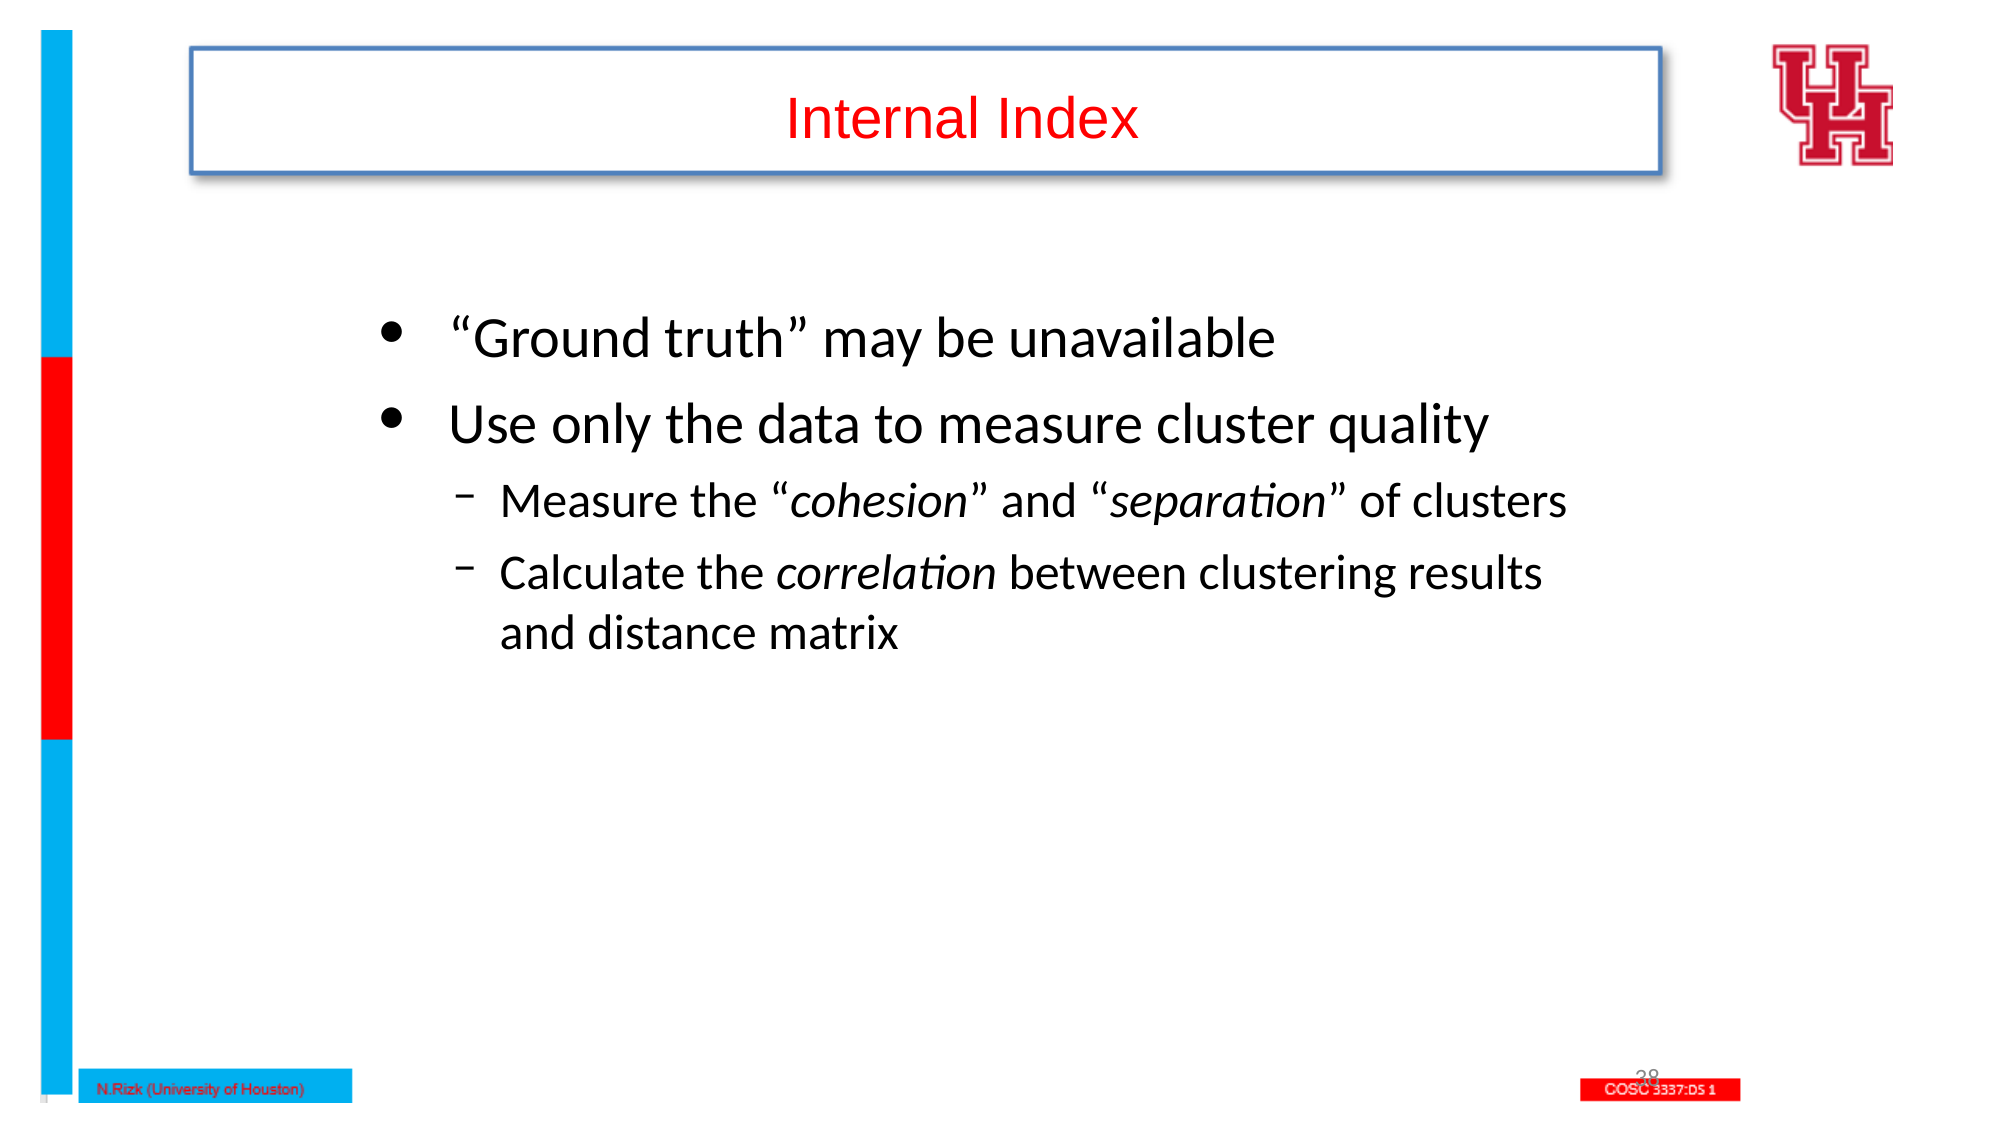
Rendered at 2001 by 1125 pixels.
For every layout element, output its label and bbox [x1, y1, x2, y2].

picture [98, 1084, 110, 1094]
picture [113, 1084, 142, 1094]
text_box [1630, 1060, 1664, 1092]
picture [147, 1084, 154, 1097]
picture [242, 1084, 297, 1094]
text_box [375, 280, 1569, 660]
title [783, 23, 1217, 214]
picture [40, 30, 1893, 1103]
picture [154, 1084, 219, 1097]
picture [225, 1084, 236, 1094]
